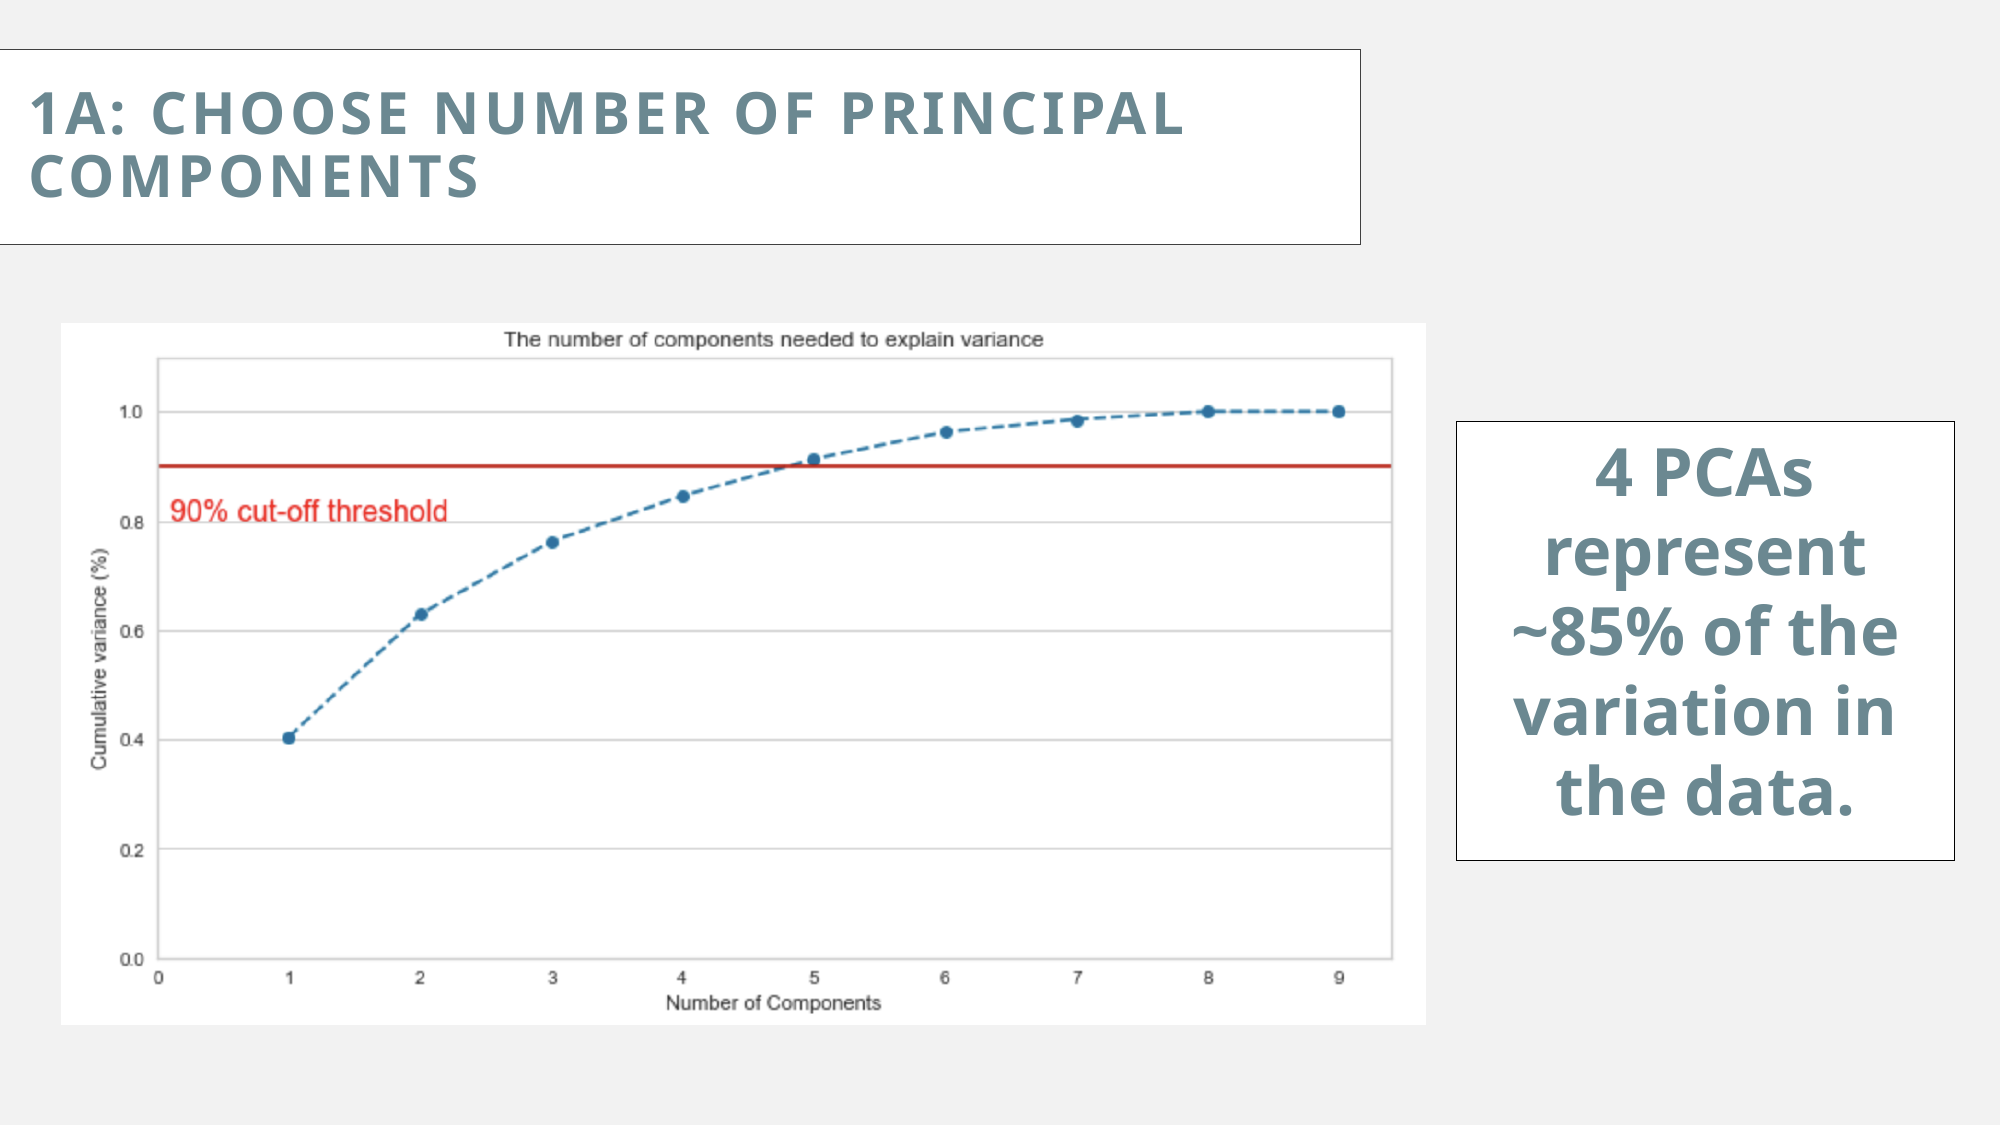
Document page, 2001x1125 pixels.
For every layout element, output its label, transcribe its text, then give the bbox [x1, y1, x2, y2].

picture [61, 323, 1426, 1025]
text_box 4 PCAs represent ~85% of the variation in the data. [1456, 421, 1955, 861]
title 1A: choose number of Principal components [0, 47, 1363, 247]
